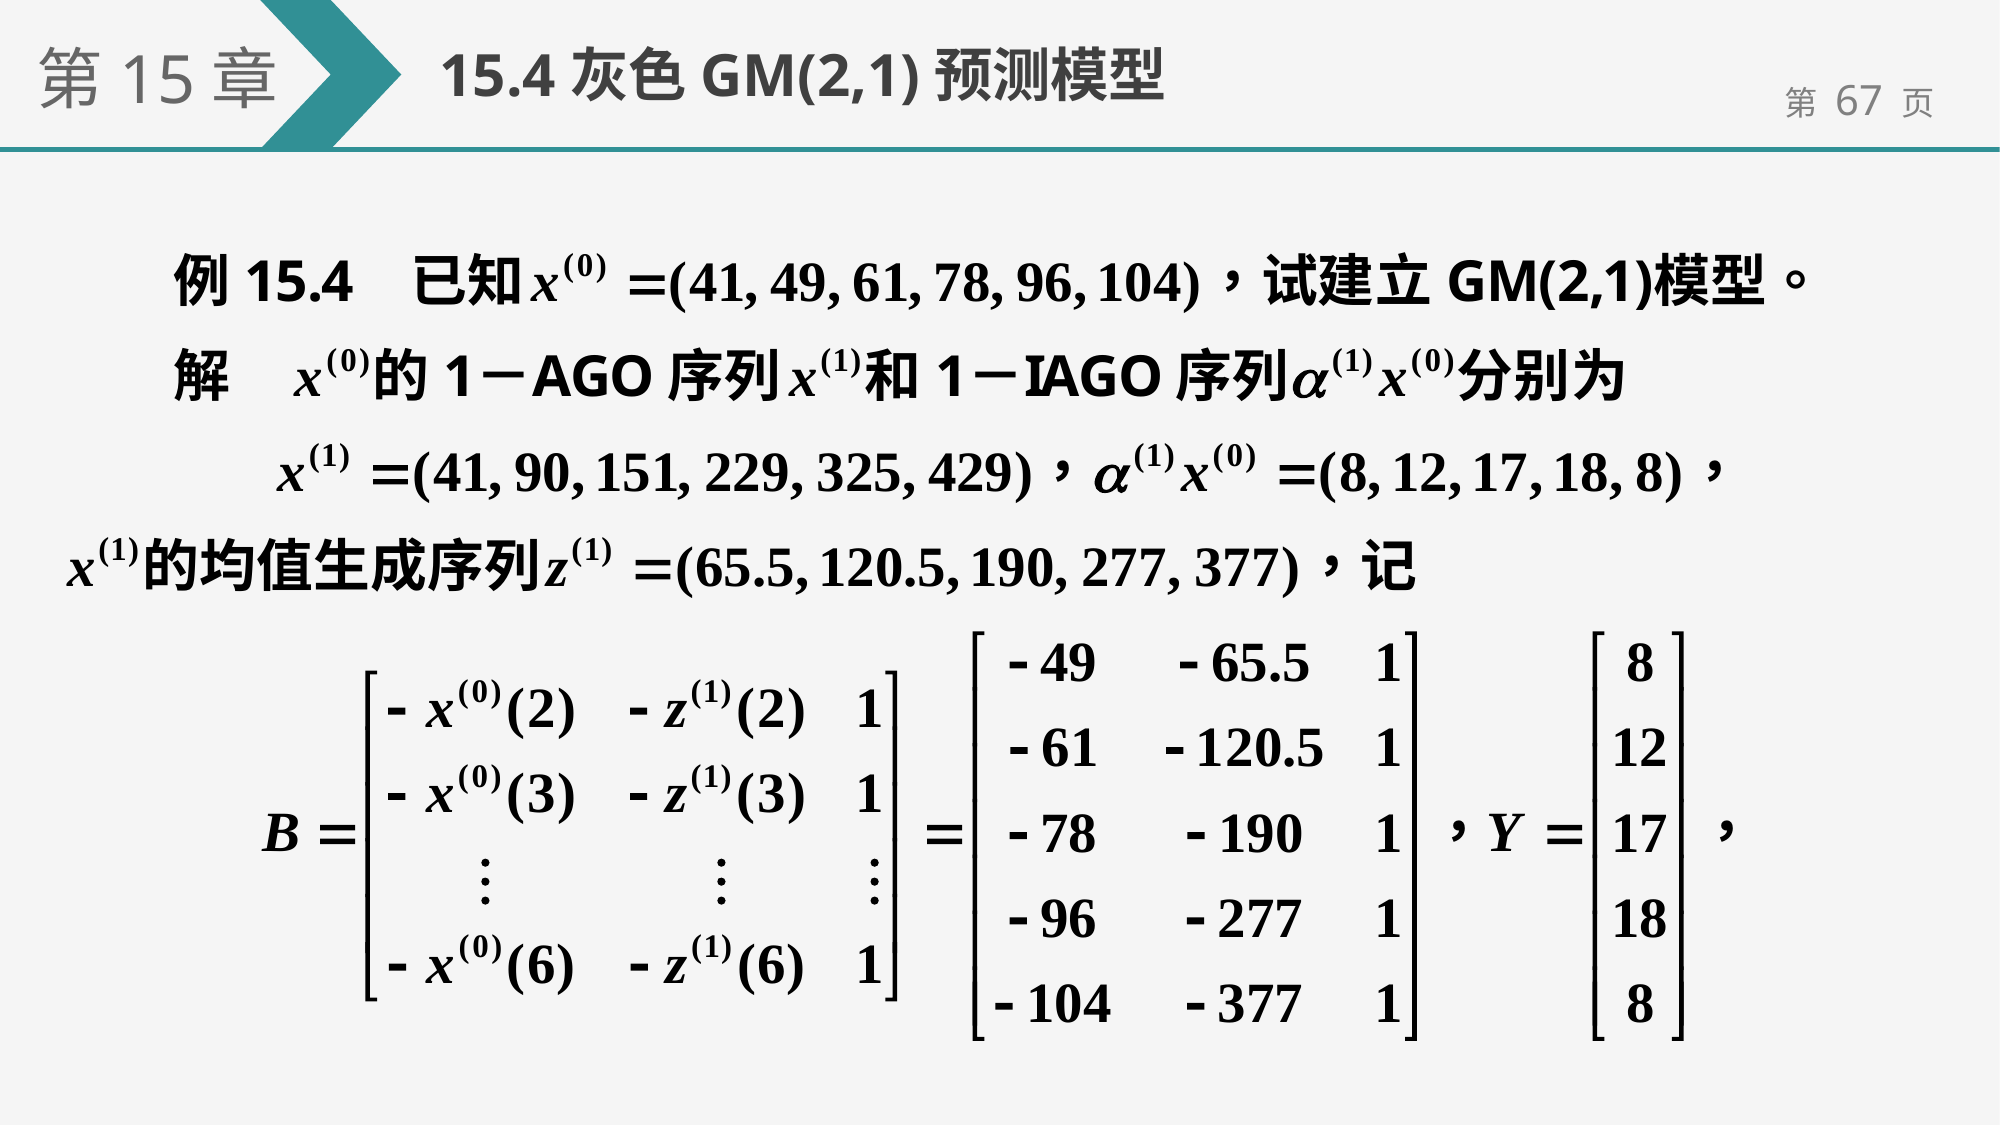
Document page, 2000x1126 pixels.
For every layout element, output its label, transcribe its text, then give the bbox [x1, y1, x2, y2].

text_box [258, 0, 403, 148]
text_box 第15章 [21, 29, 294, 125]
text_box 15.4灰色GM(2,1)预测模型 [424, 31, 1366, 116]
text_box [59, 218, 1907, 1088]
